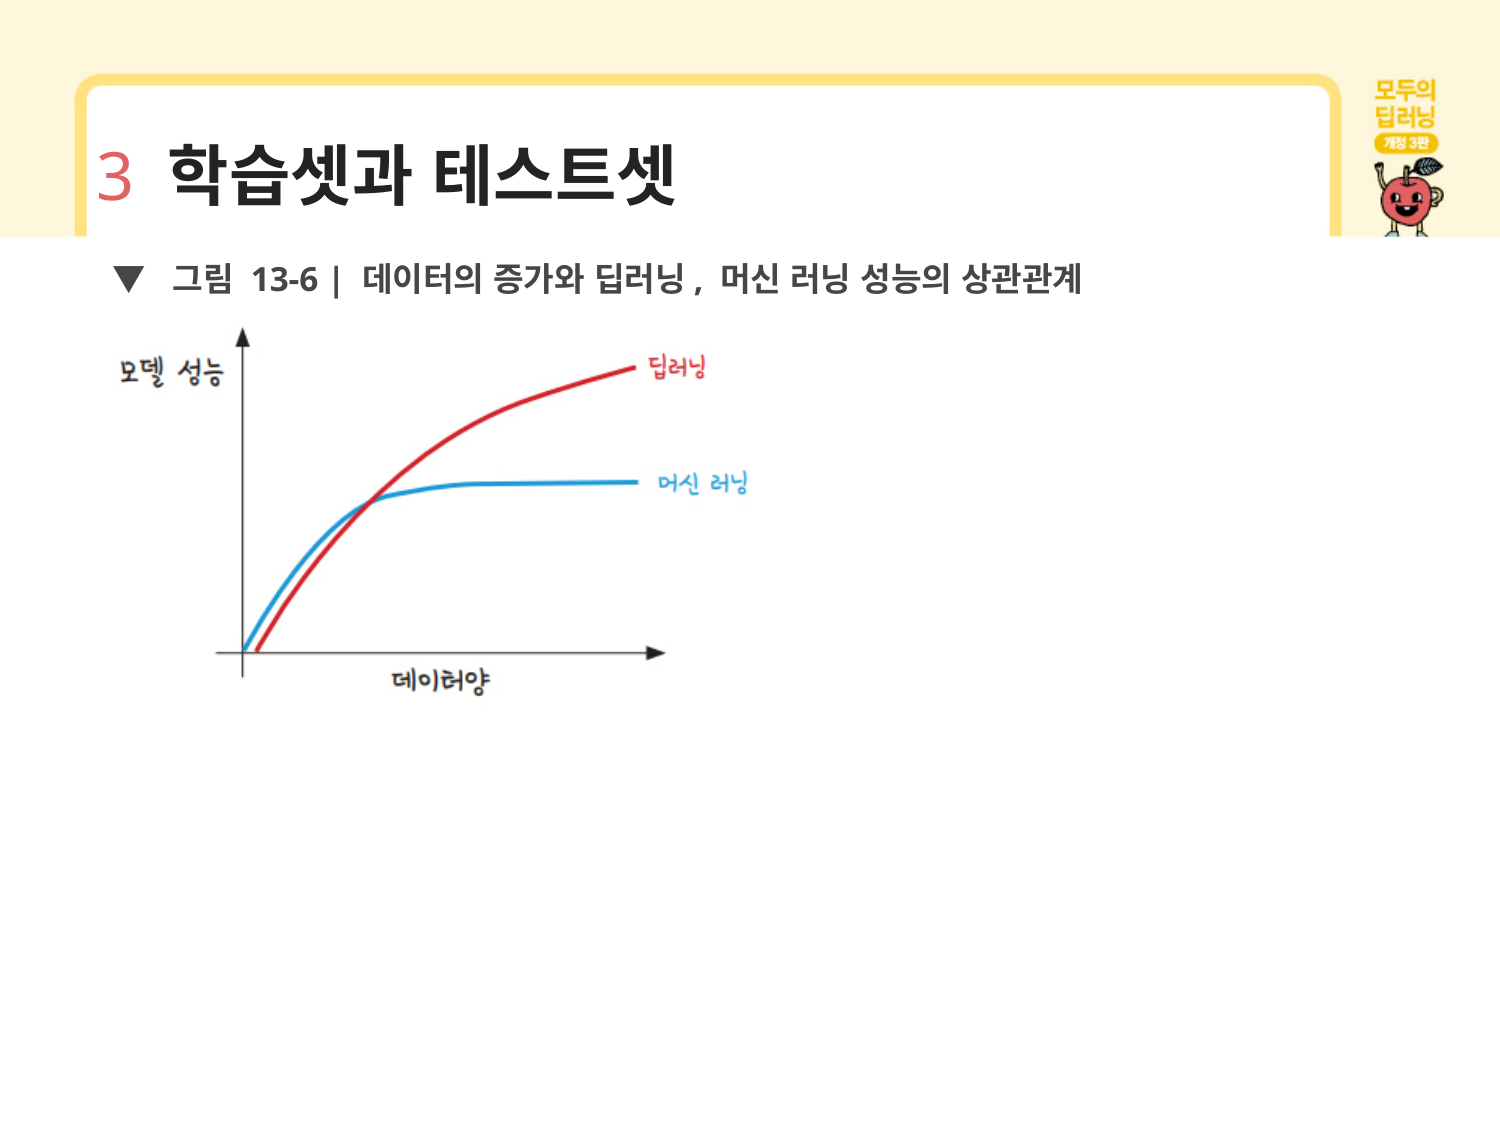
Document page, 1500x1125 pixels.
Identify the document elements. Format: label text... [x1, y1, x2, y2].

title 3 학습셋과 테스트셋 [81, 90, 1412, 222]
text_box ▼ 그림 13-6 | 데이터의 증가와 딥러닝, 머신 러닝 성능의 상관관계 [97, 251, 1424, 317]
picture [0, 0, 1500, 1125]
